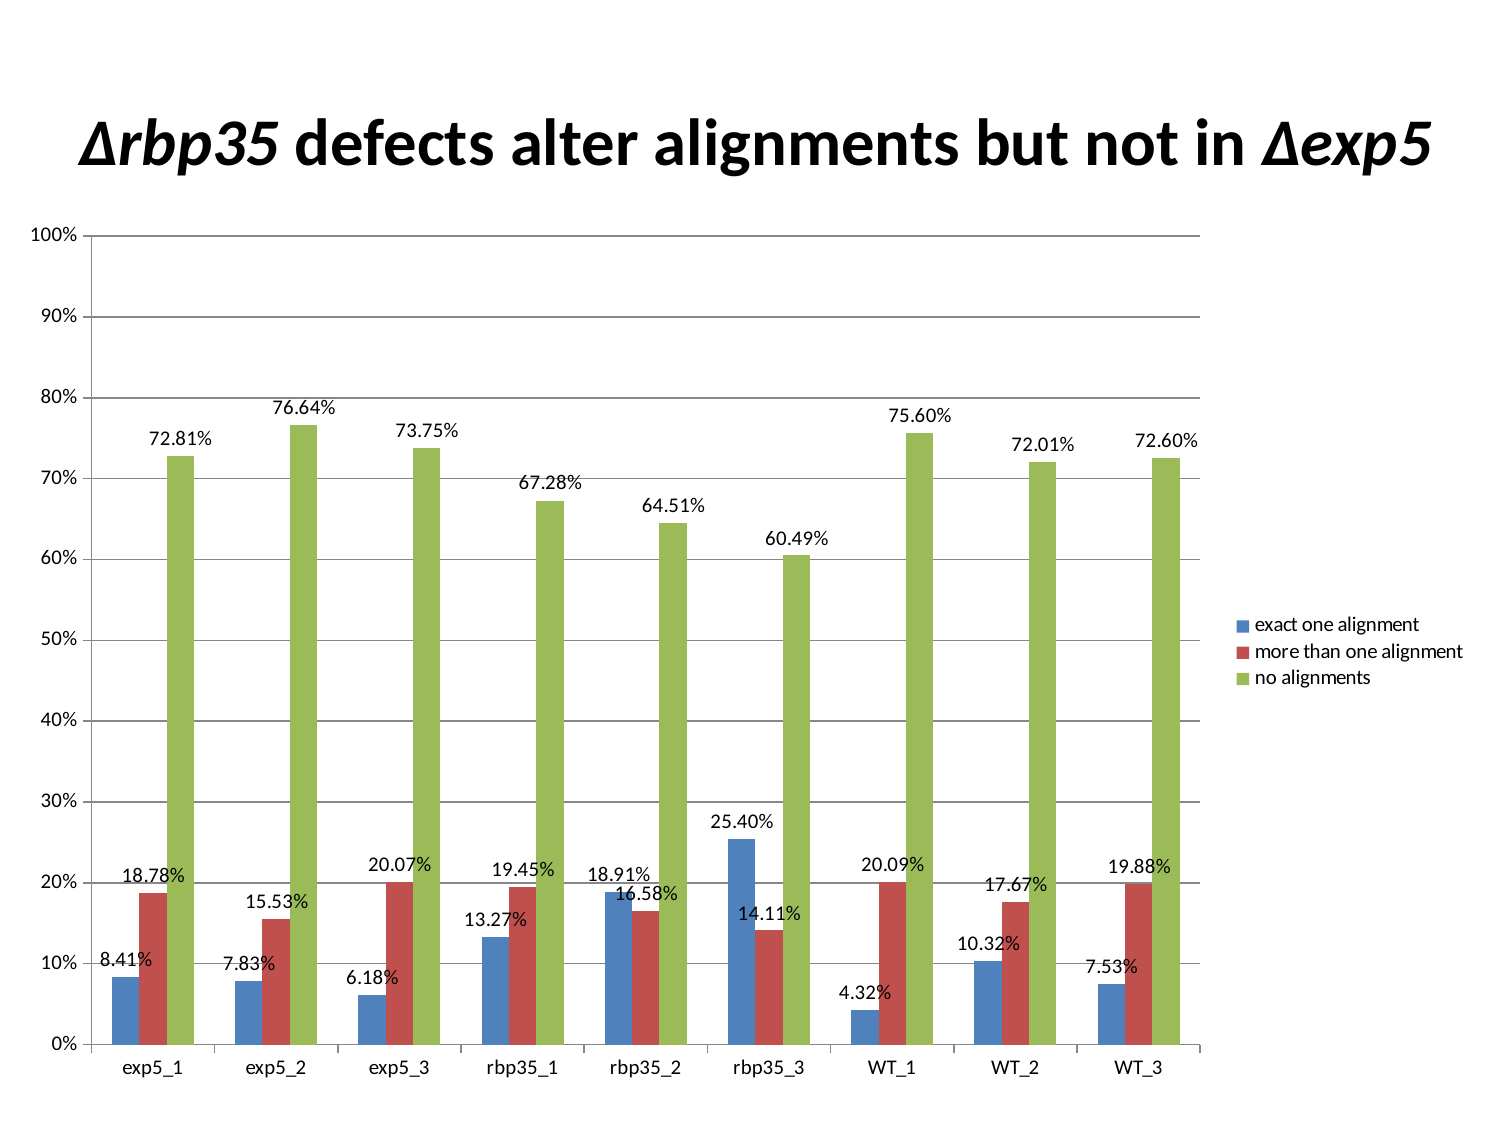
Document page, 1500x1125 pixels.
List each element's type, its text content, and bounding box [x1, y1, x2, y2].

chart [0, 207, 1483, 1098]
title ∆rbp35 defects alter alignments but not in ∆exp5 [29, 45, 1483, 207]
